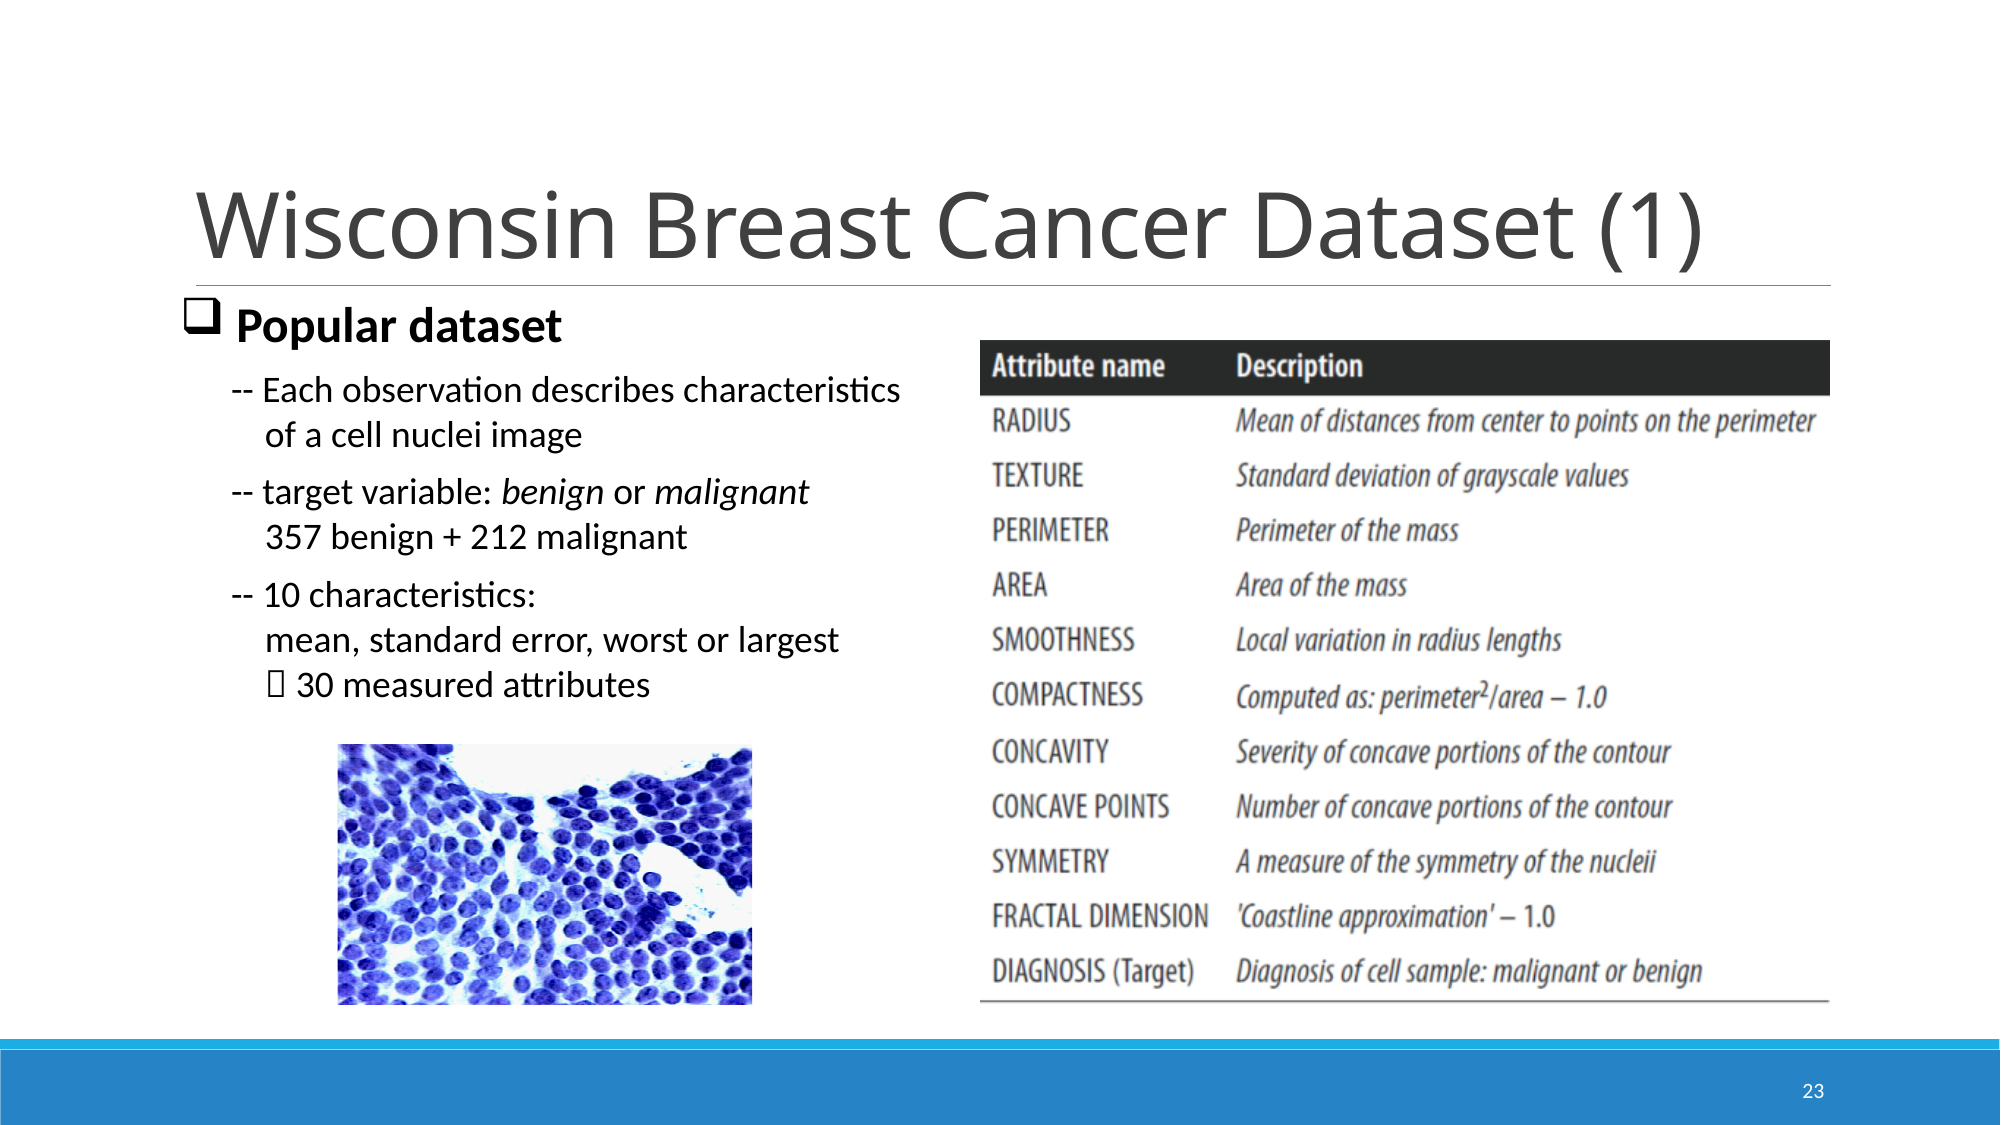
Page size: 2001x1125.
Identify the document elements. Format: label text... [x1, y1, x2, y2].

text_box Popular dataset -- Each observation describes characteristics of a cell nuclei image -- target variable: benign or malignant 357 benign + 212 malignant -- 10 characteristics: mean, standard error, worst or largest  30 measured attributes [179, 285, 983, 1041]
title Wisconsin Breast Cancer Dataset (1) [180, 47, 1830, 285]
picture [979, 340, 1831, 1005]
picture [337, 743, 753, 1005]
slide_number 23 [1624, 1059, 1840, 1120]
